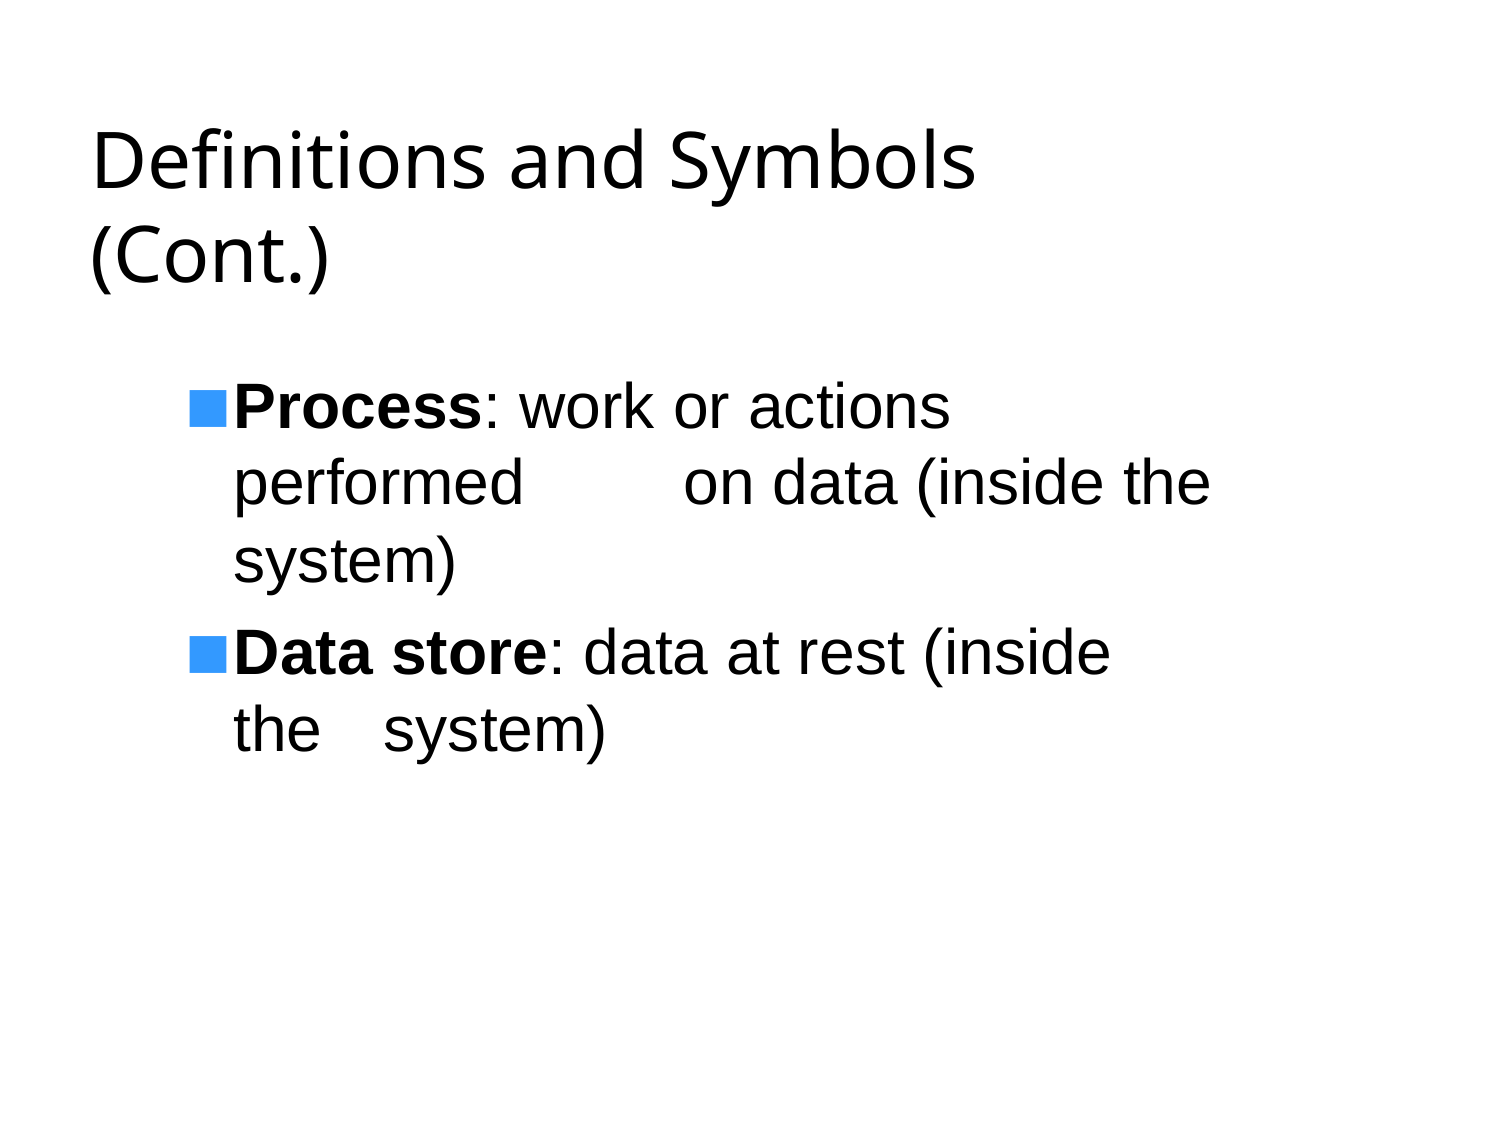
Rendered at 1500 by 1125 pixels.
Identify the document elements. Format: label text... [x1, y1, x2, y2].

text_box Process: work or actions performed on data (inside the system) Data store: data at rest (inside the system) [183, 362, 1261, 765]
title Definitions and Symbols (Cont.) [88, 54, 1195, 299]
